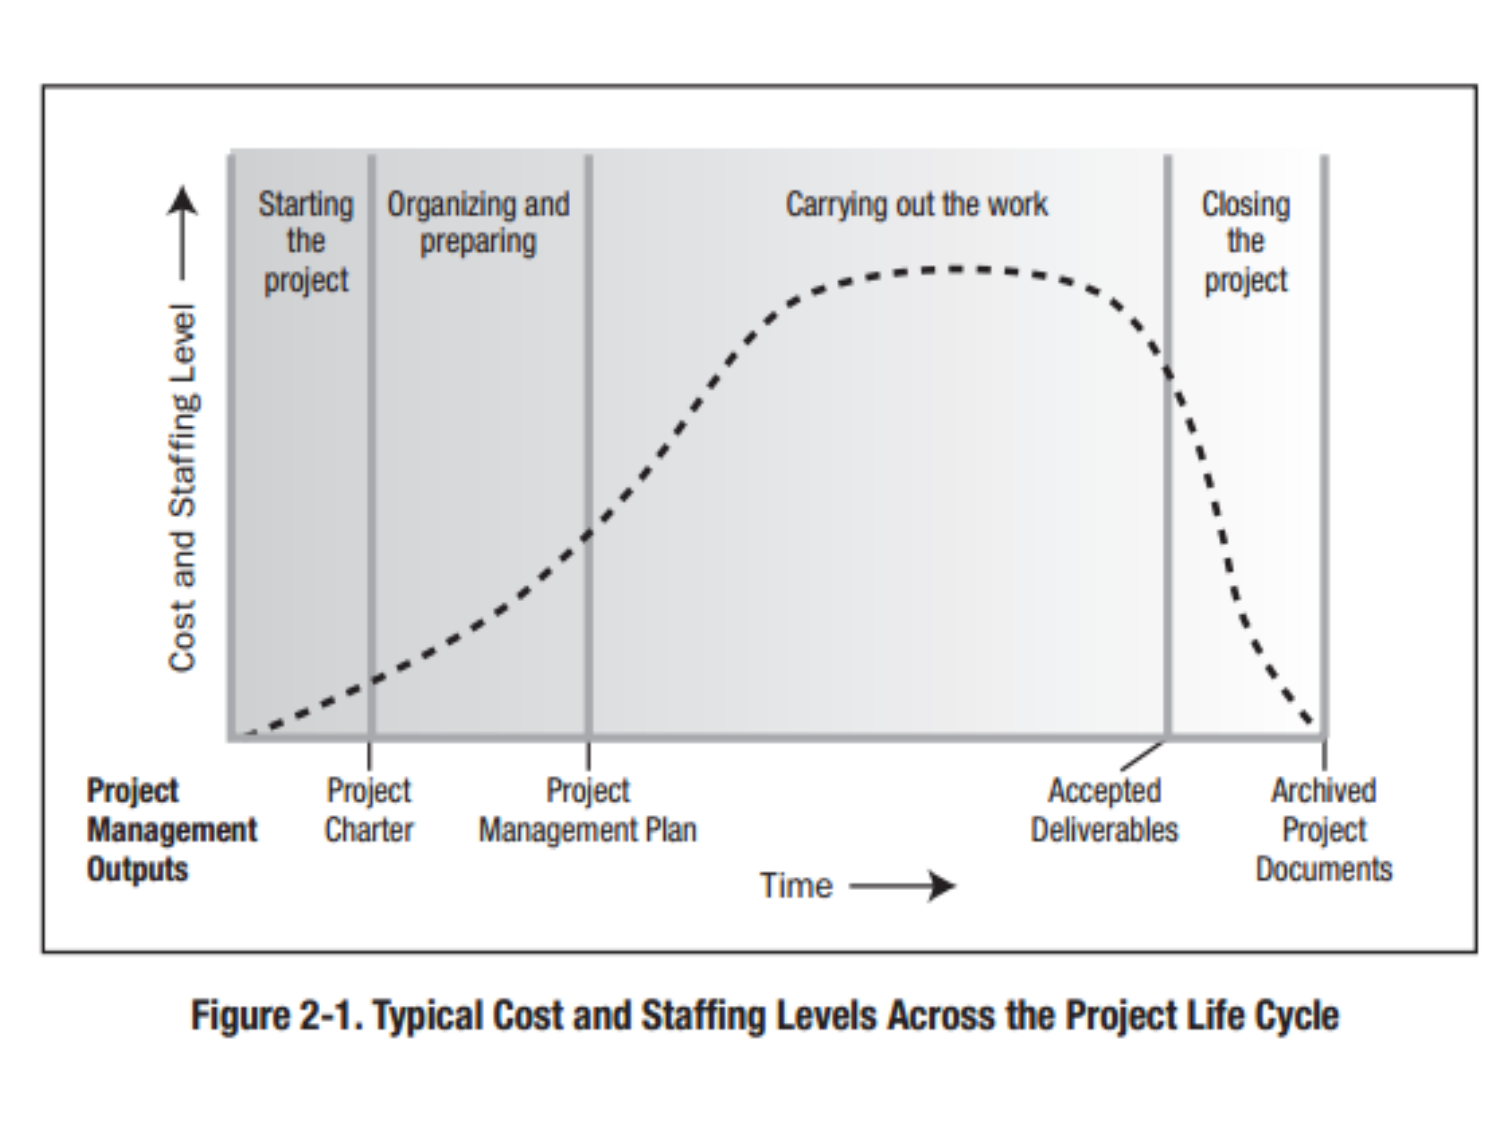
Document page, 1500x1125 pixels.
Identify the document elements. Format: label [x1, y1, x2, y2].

list [37, 62, 1500, 1051]
